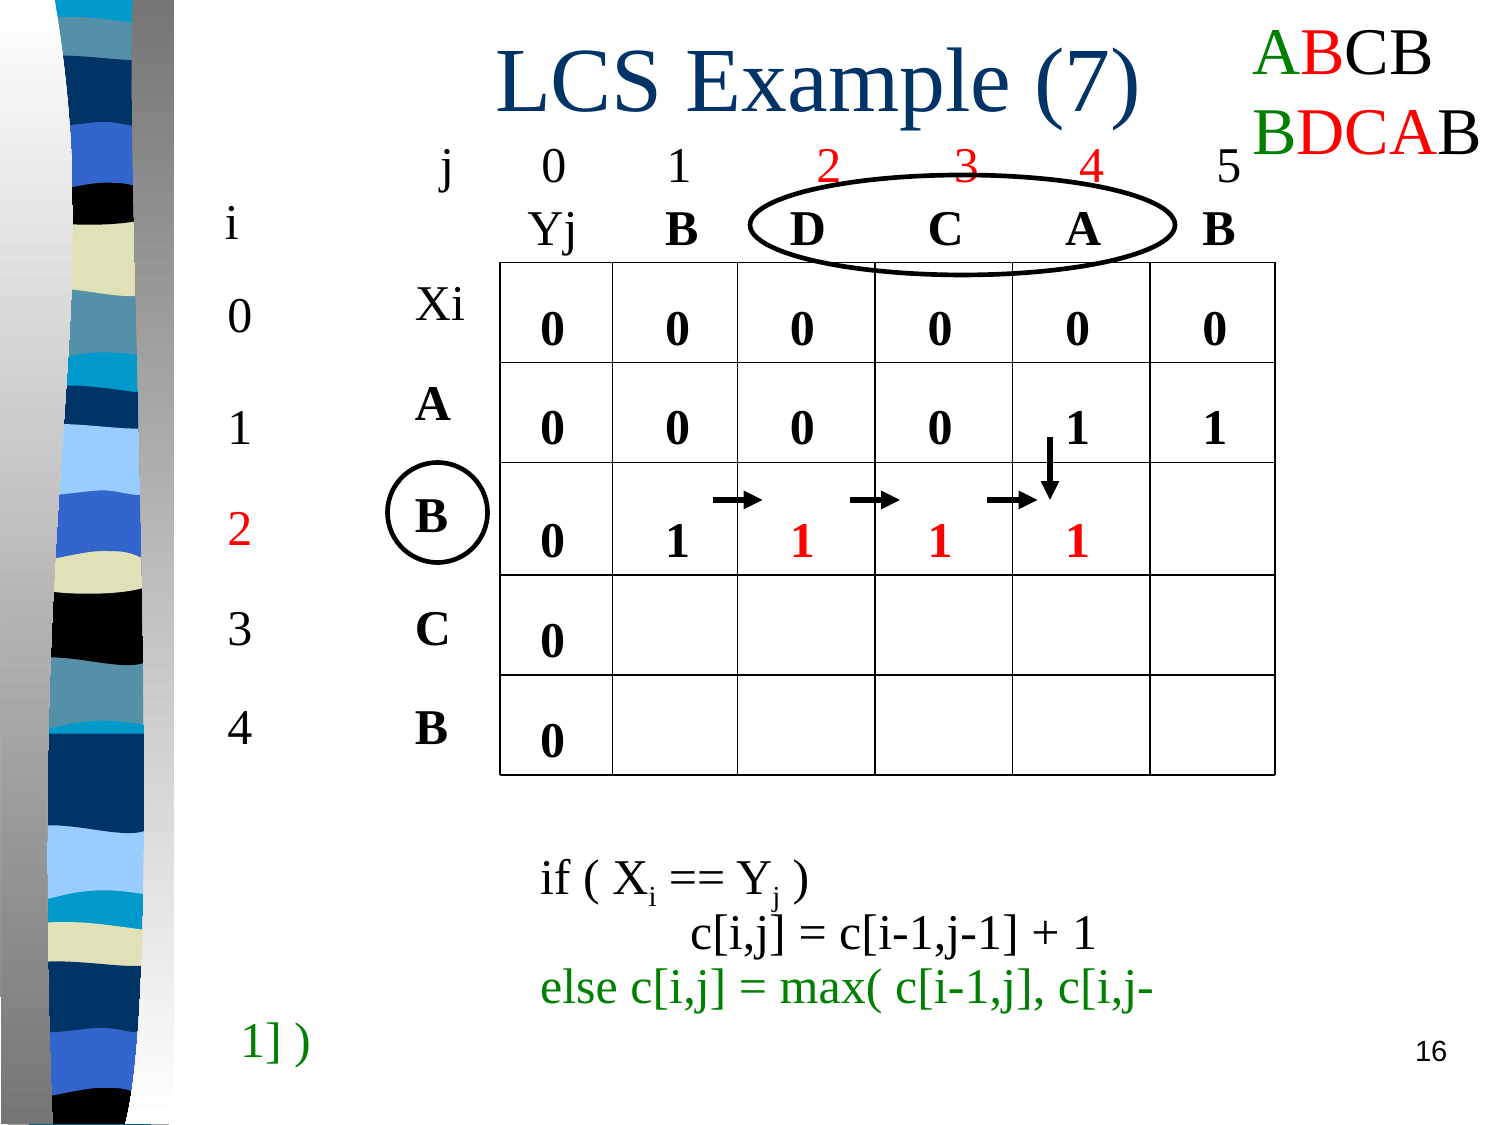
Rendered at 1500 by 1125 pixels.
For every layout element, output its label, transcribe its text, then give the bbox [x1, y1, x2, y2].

text_box [882, 271, 1006, 275]
text_box 0 [912, 387, 968, 461]
text_box 0 [212, 274, 268, 350]
text_box C [399, 587, 467, 663]
text_box 0 [650, 387, 706, 461]
text_box Yj [512, 187, 593, 261]
text_box 0 [525, 387, 581, 461]
text_box 1 [212, 387, 268, 463]
text_box j 0 1 2 3 4 5 [424, 124, 1269, 200]
text_box ‹#› [1149, 1024, 1463, 1100]
text_box 1 [1050, 387, 1106, 461]
text_box i [209, 181, 254, 257]
text_box B [399, 687, 464, 763]
text_box 0 [650, 287, 706, 361]
text_box 2 [212, 487, 268, 563]
text_box 0 [774, 287, 831, 361]
text_box 1 [912, 499, 968, 574]
text_box 0 [525, 699, 581, 774]
text_box 0 [525, 599, 581, 674]
text_box ABCB BDCAB [1237, 0, 1500, 175]
text_box 0 [1187, 287, 1243, 361]
text_box 1 [1050, 499, 1106, 574]
text_box A [399, 362, 467, 438]
text_box 0 [876, 263, 1012, 274]
text_box 1 [650, 499, 706, 574]
text_box Xi [399, 262, 481, 338]
text_box 0 [525, 287, 581, 361]
title LCS Example (7) [137, 0, 1237, 150]
text_box 0 [525, 499, 581, 574]
text_box 0 [774, 387, 831, 461]
text_box 4 [212, 687, 268, 763]
text_box 1 [774, 499, 831, 574]
text_box D [774, 187, 819, 201]
text_box 0 [1013, 263, 1090, 274]
text_box 3 [212, 587, 268, 663]
text_box B [649, 187, 714, 261]
text_box 0 [835, 263, 874, 271]
text_box [387, 462, 488, 563]
text_box [750, 174, 1176, 261]
text_box B [1187, 187, 1251, 261]
text_box 1 [1187, 387, 1243, 461]
text_box 0 [1050, 287, 1106, 361]
text_box D [774, 249, 811, 261]
text_box 0 [912, 287, 968, 361]
text_box if ( Xi == Yj ) c[i,j] = c[i-1,j-1] + 1 else c[i,j] = max( c[i-1,j], c[i,j-1] ) [225, 837, 1238, 1076]
